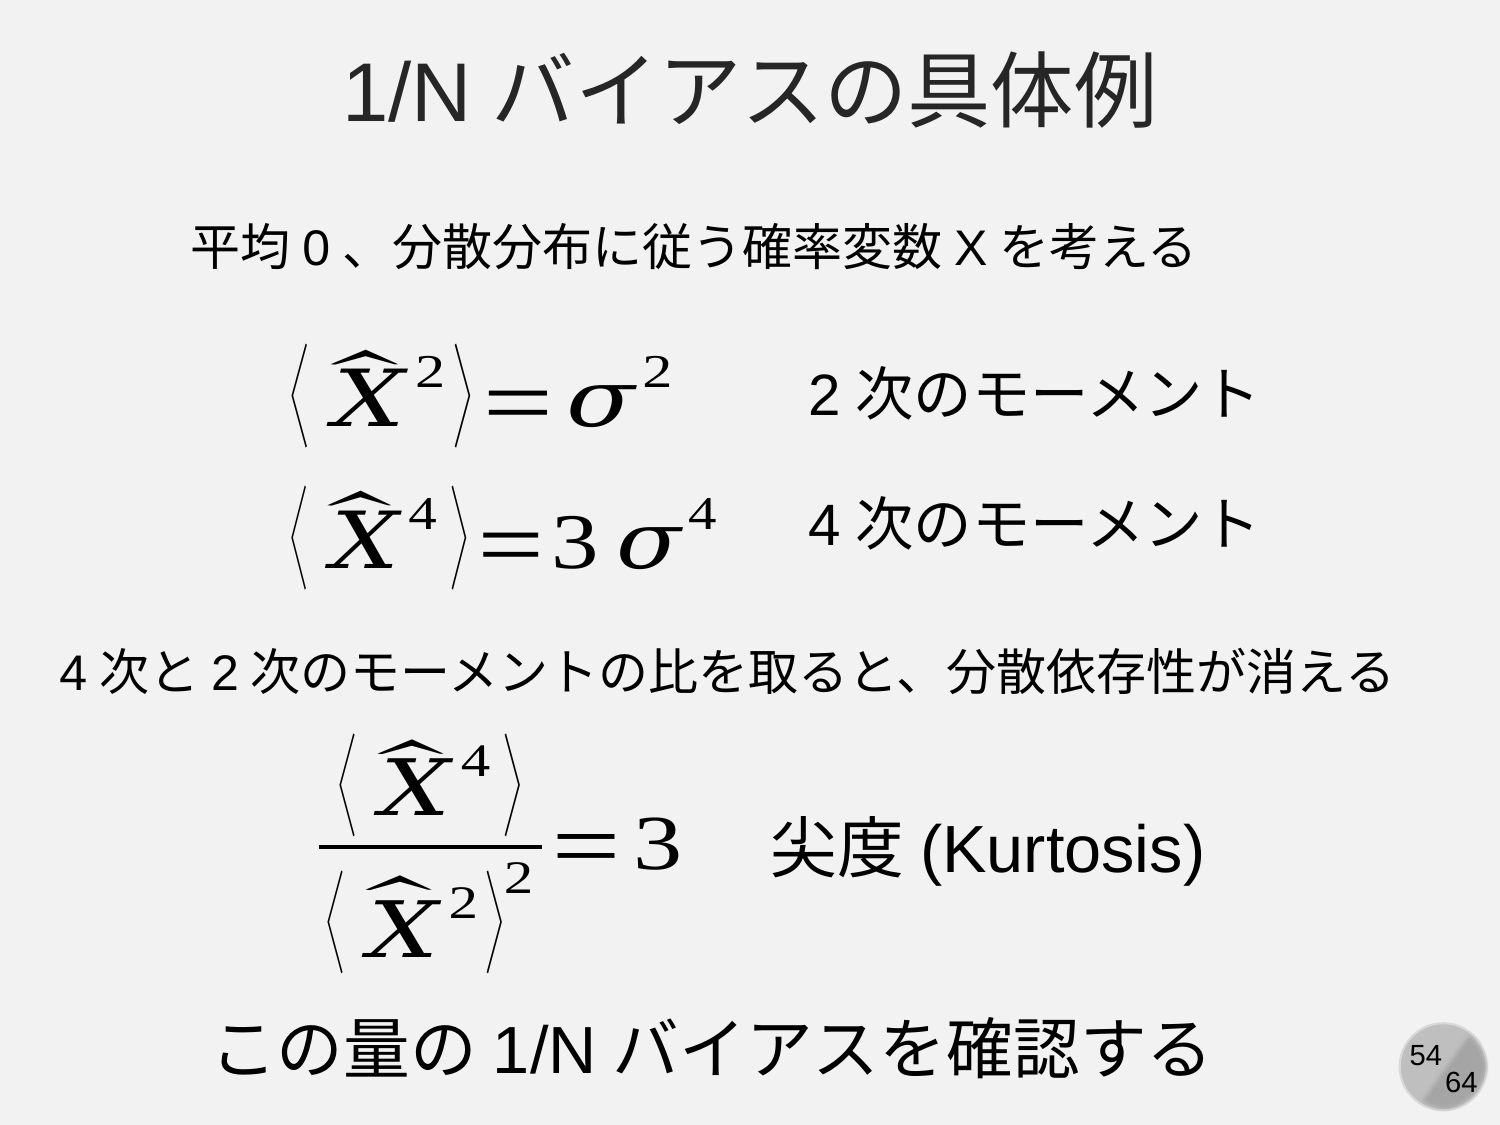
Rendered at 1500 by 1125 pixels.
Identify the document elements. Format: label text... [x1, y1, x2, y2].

text_box 4次と2次のモーメントの比を取ると、分散依存性が消える [44, 633, 1411, 709]
text_box 尖度(Kurtosis) [755, 798, 1221, 894]
list 1/Nバイアスの具体例 [0, 31, 1500, 155]
text_box 2次のモーメント [794, 349, 1276, 435]
text_box 4次のモーメント [794, 479, 1276, 565]
text_box この量の1/Nバイアスを確認する [195, 999, 1229, 1095]
